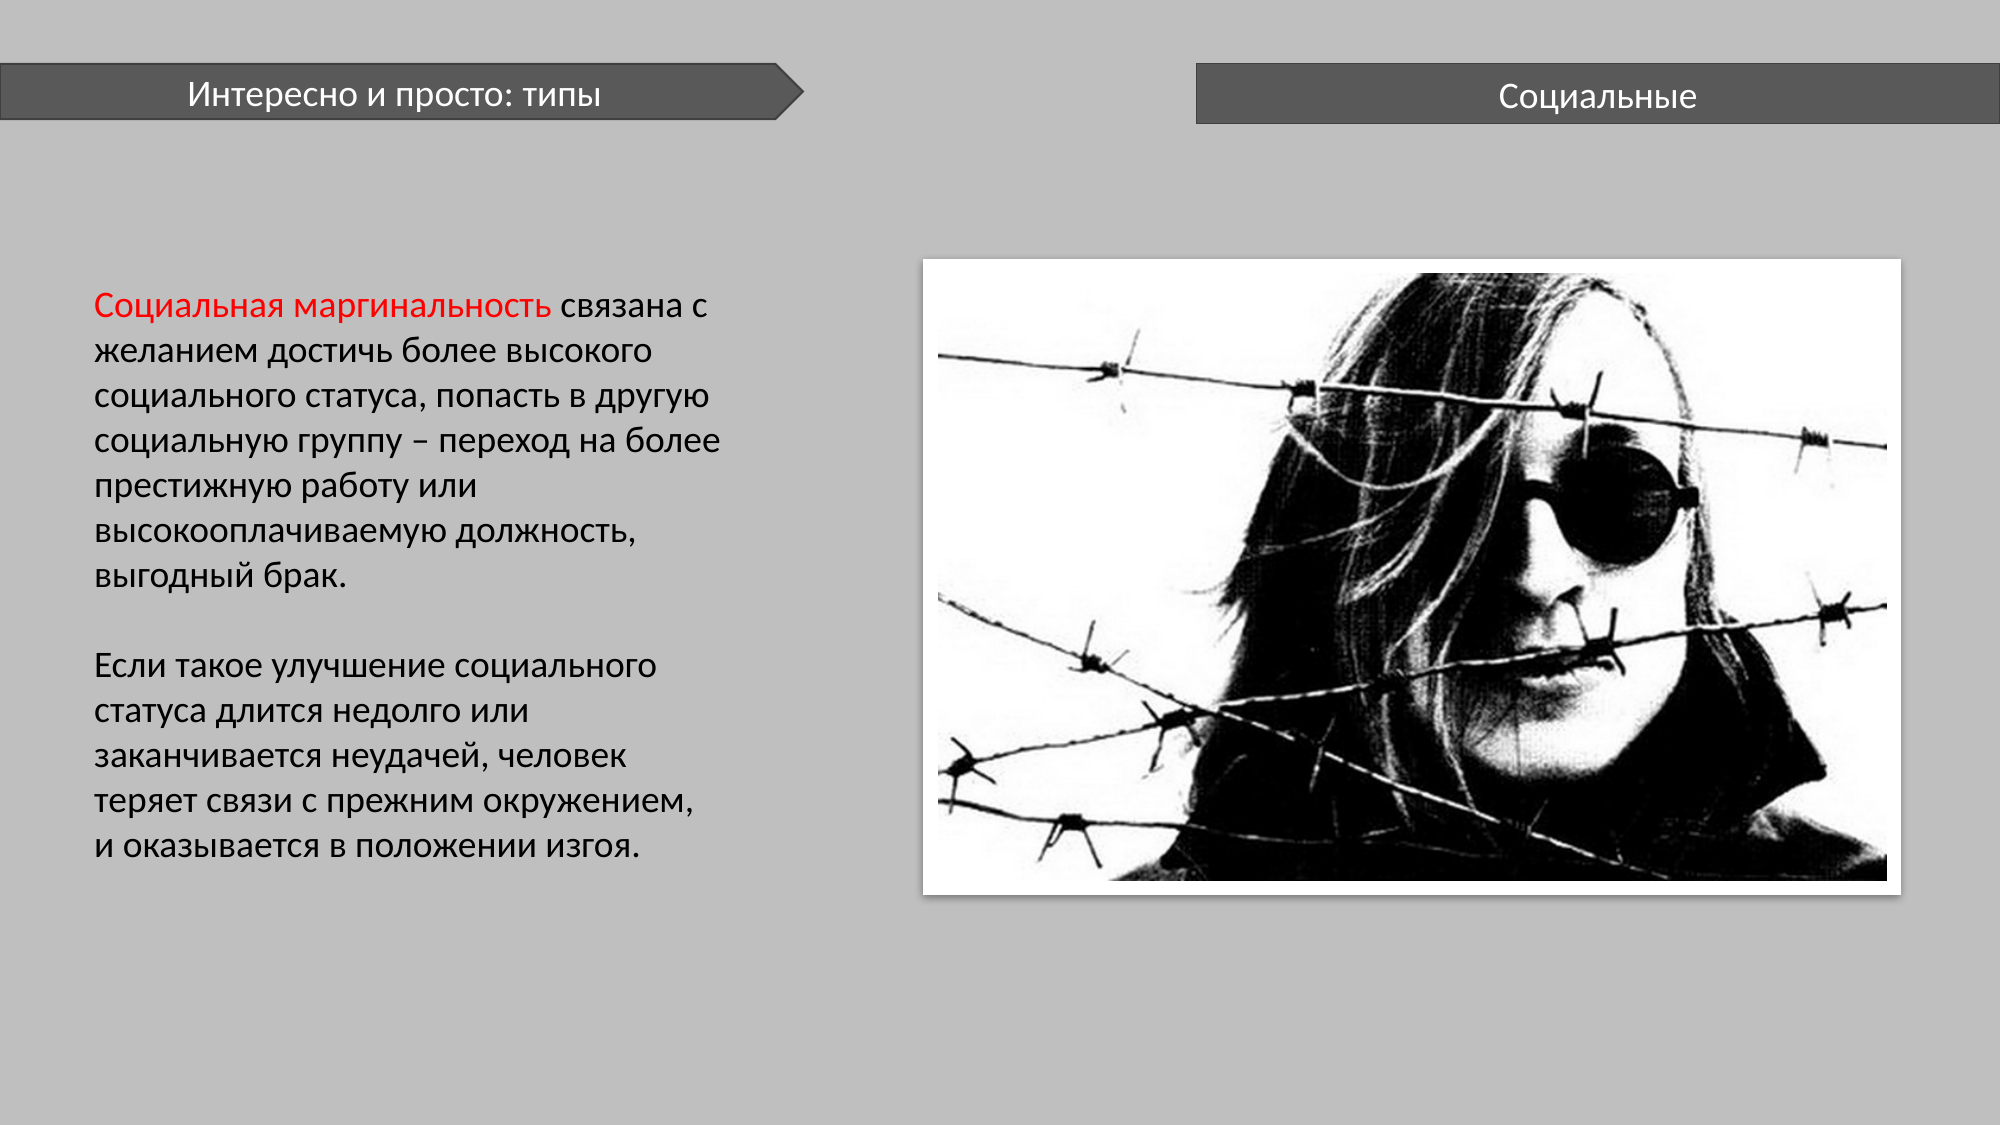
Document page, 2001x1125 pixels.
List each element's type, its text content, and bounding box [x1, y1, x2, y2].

text_box Социальная маргинальность связана с желанием достичь более высокого социального статуса, попасть в другую социальную группу – переход на более престижную работу или высокооплачиваемую должность, выгодный брак. Если такое улучшение социального статуса длится недолго или заканчивается неудачей, человек теряет связи с прежним окружением, и оказывается в положении изгоя. [79, 273, 737, 873]
text_box [0, 0, 2000, 1125]
text_box Интересно и просто: типы [0, 62, 805, 121]
text_box Социальные [1196, 63, 2000, 124]
picture [937, 273, 1887, 881]
